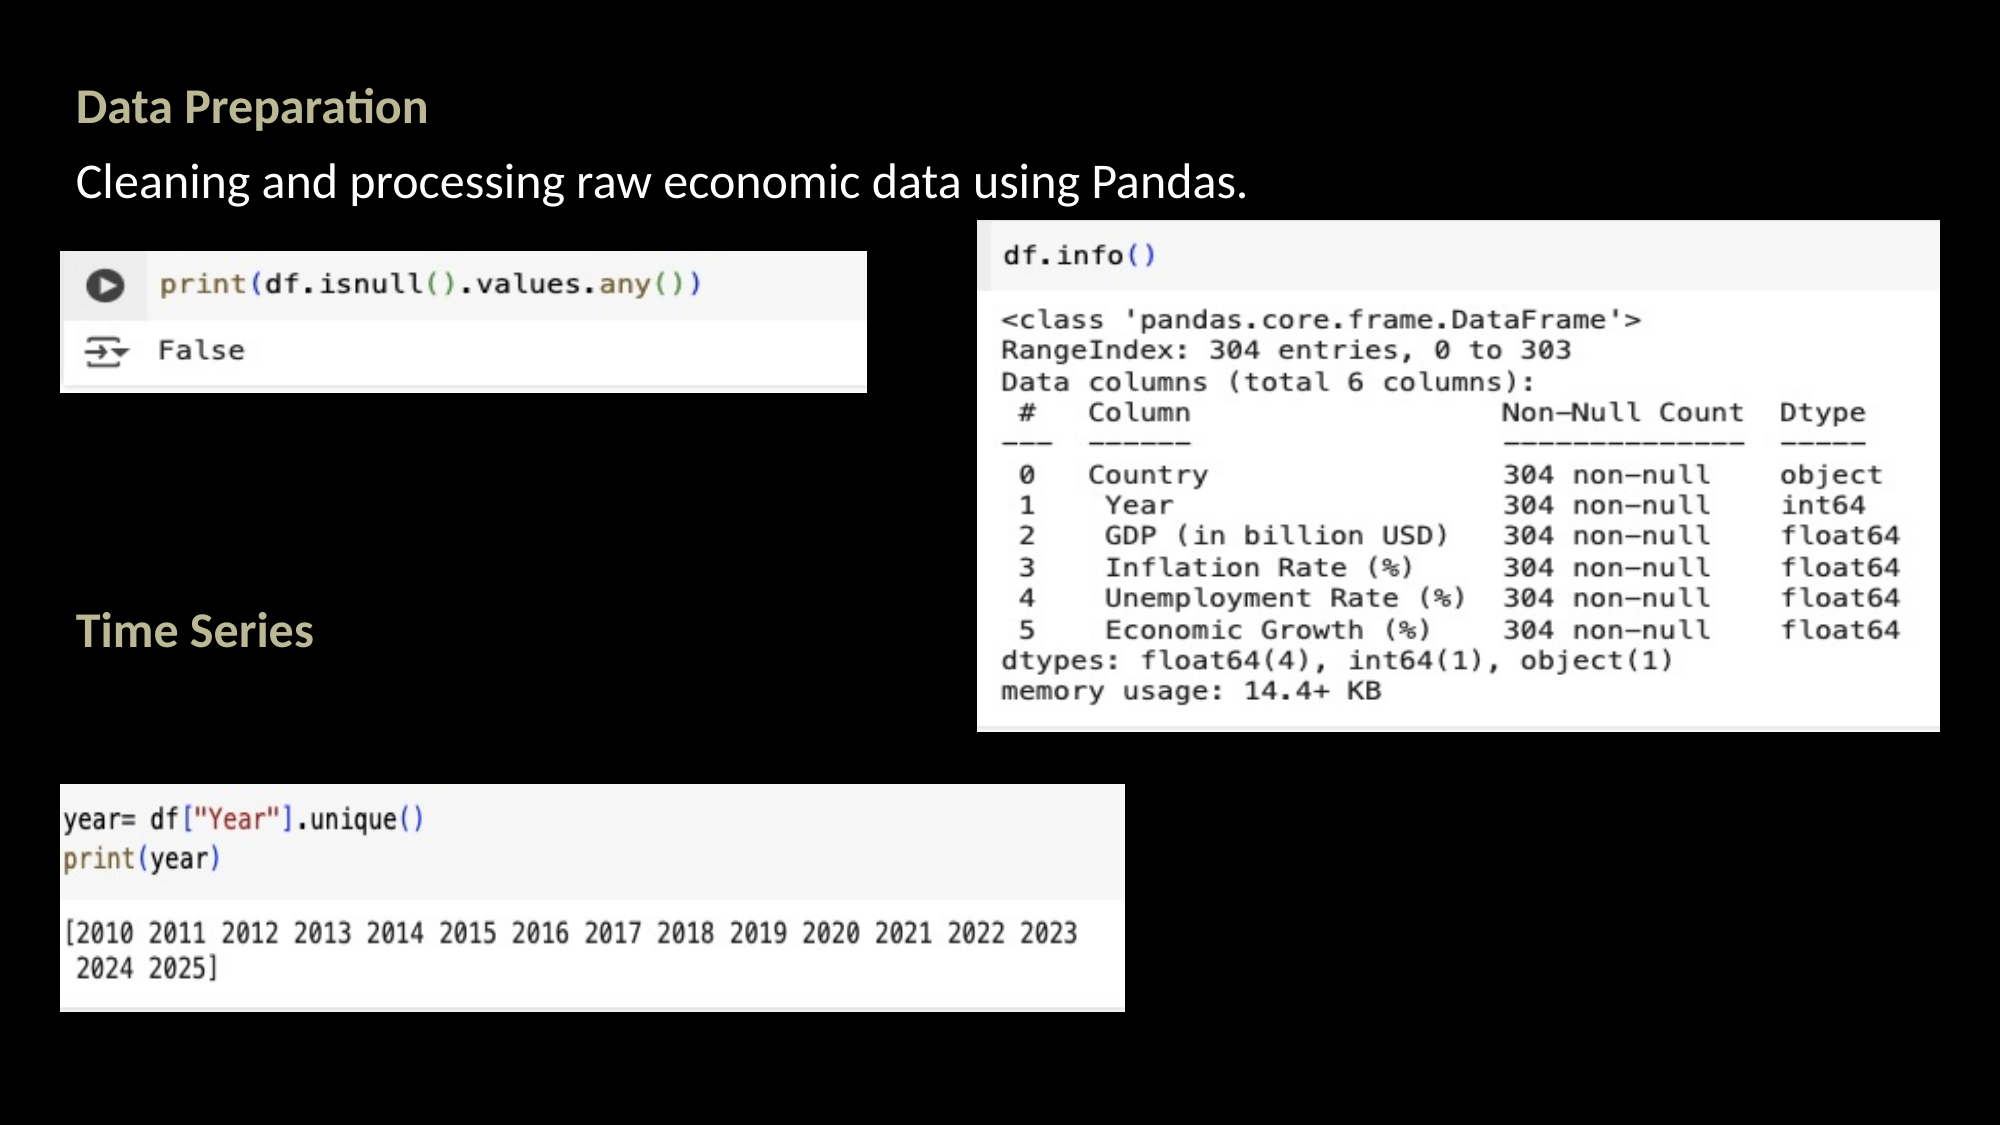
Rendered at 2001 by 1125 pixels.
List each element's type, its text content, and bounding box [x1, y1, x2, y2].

picture [977, 220, 1940, 733]
picture [60, 784, 1125, 1012]
picture [60, 251, 868, 393]
list Data Preparation Cleaning and processing raw economic data using Pandas. Time Series [60, 72, 1894, 1012]
